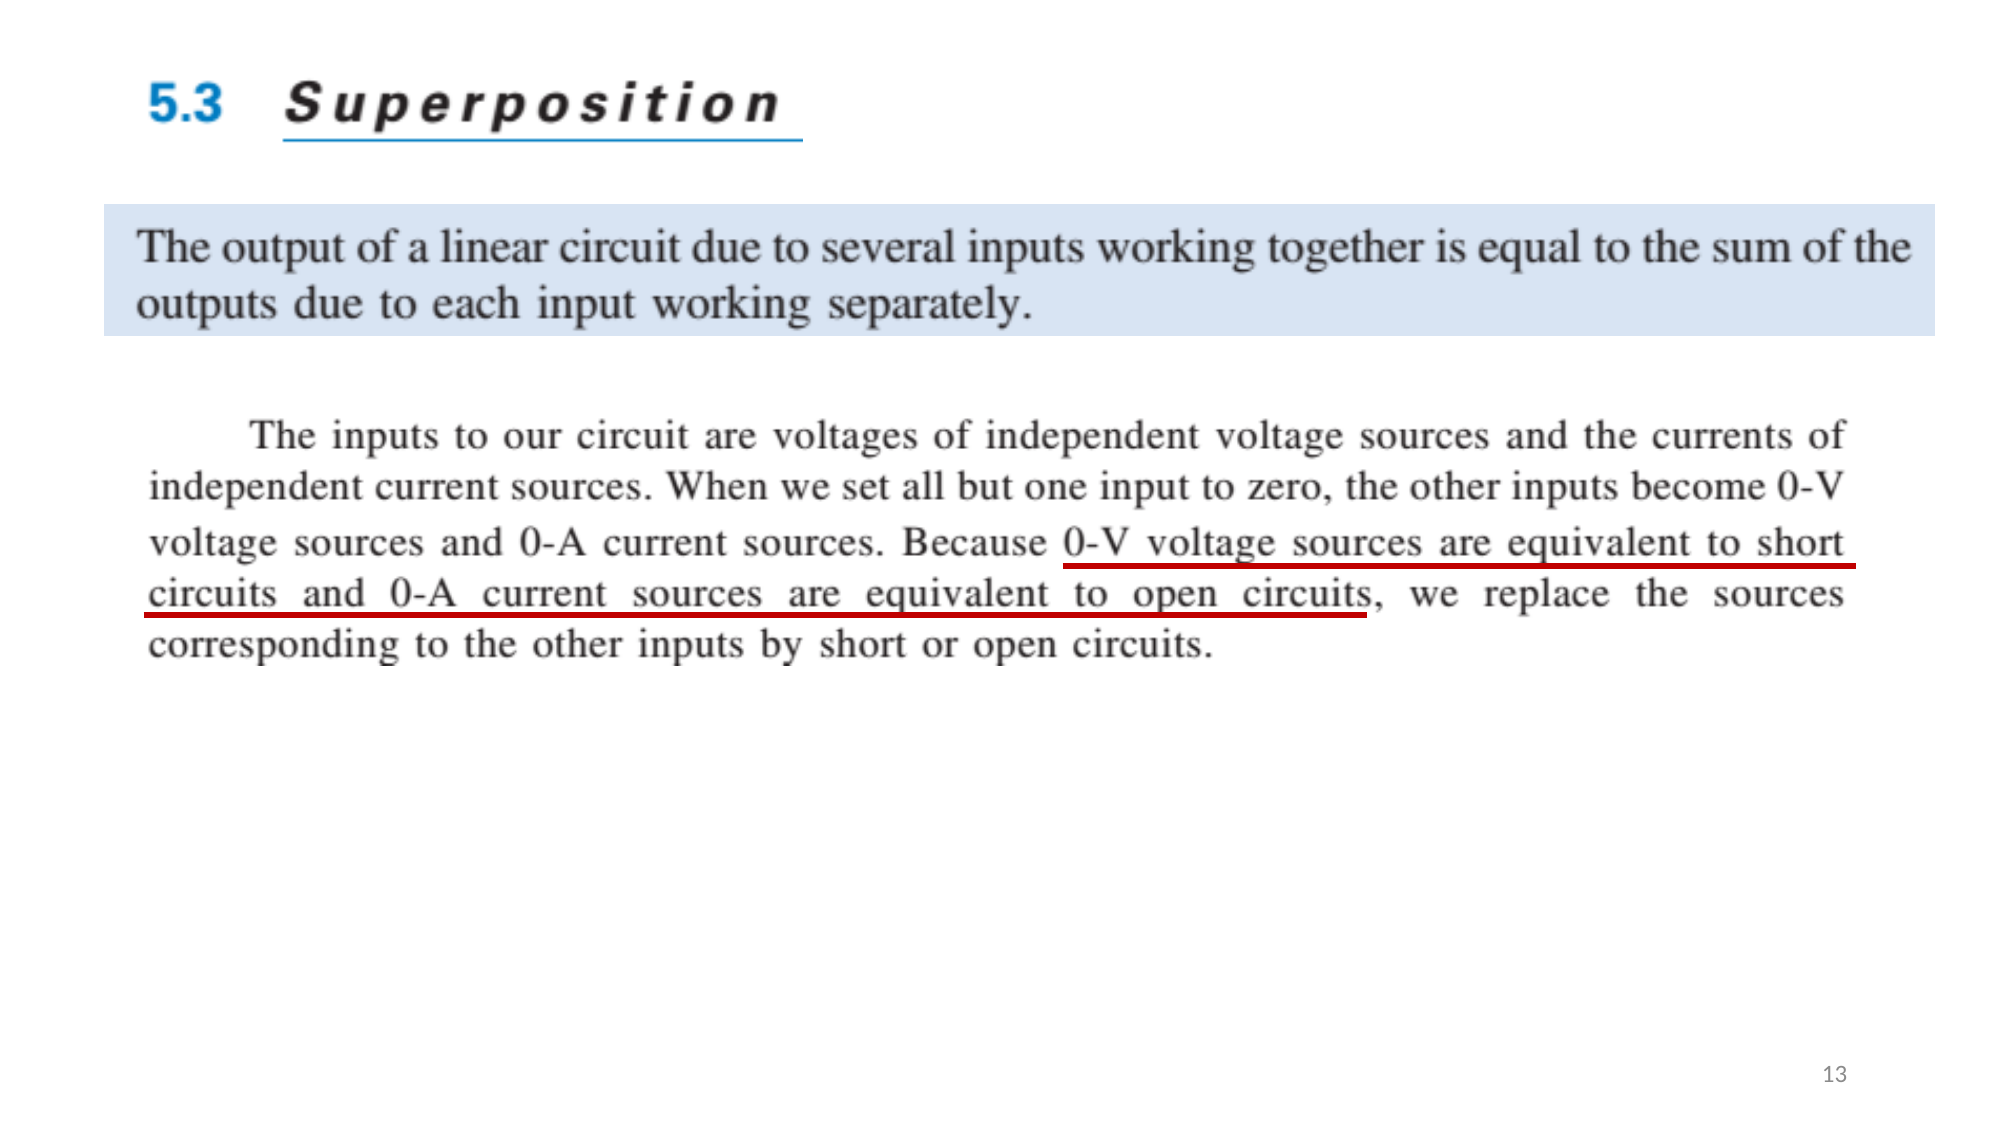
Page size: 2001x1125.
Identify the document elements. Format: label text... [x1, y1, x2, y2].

picture [104, 204, 1935, 336]
slide_number 13 [1412, 1042, 1863, 1103]
picture [143, 522, 1856, 666]
picture [137, 413, 1858, 521]
picture [137, 59, 803, 155]
